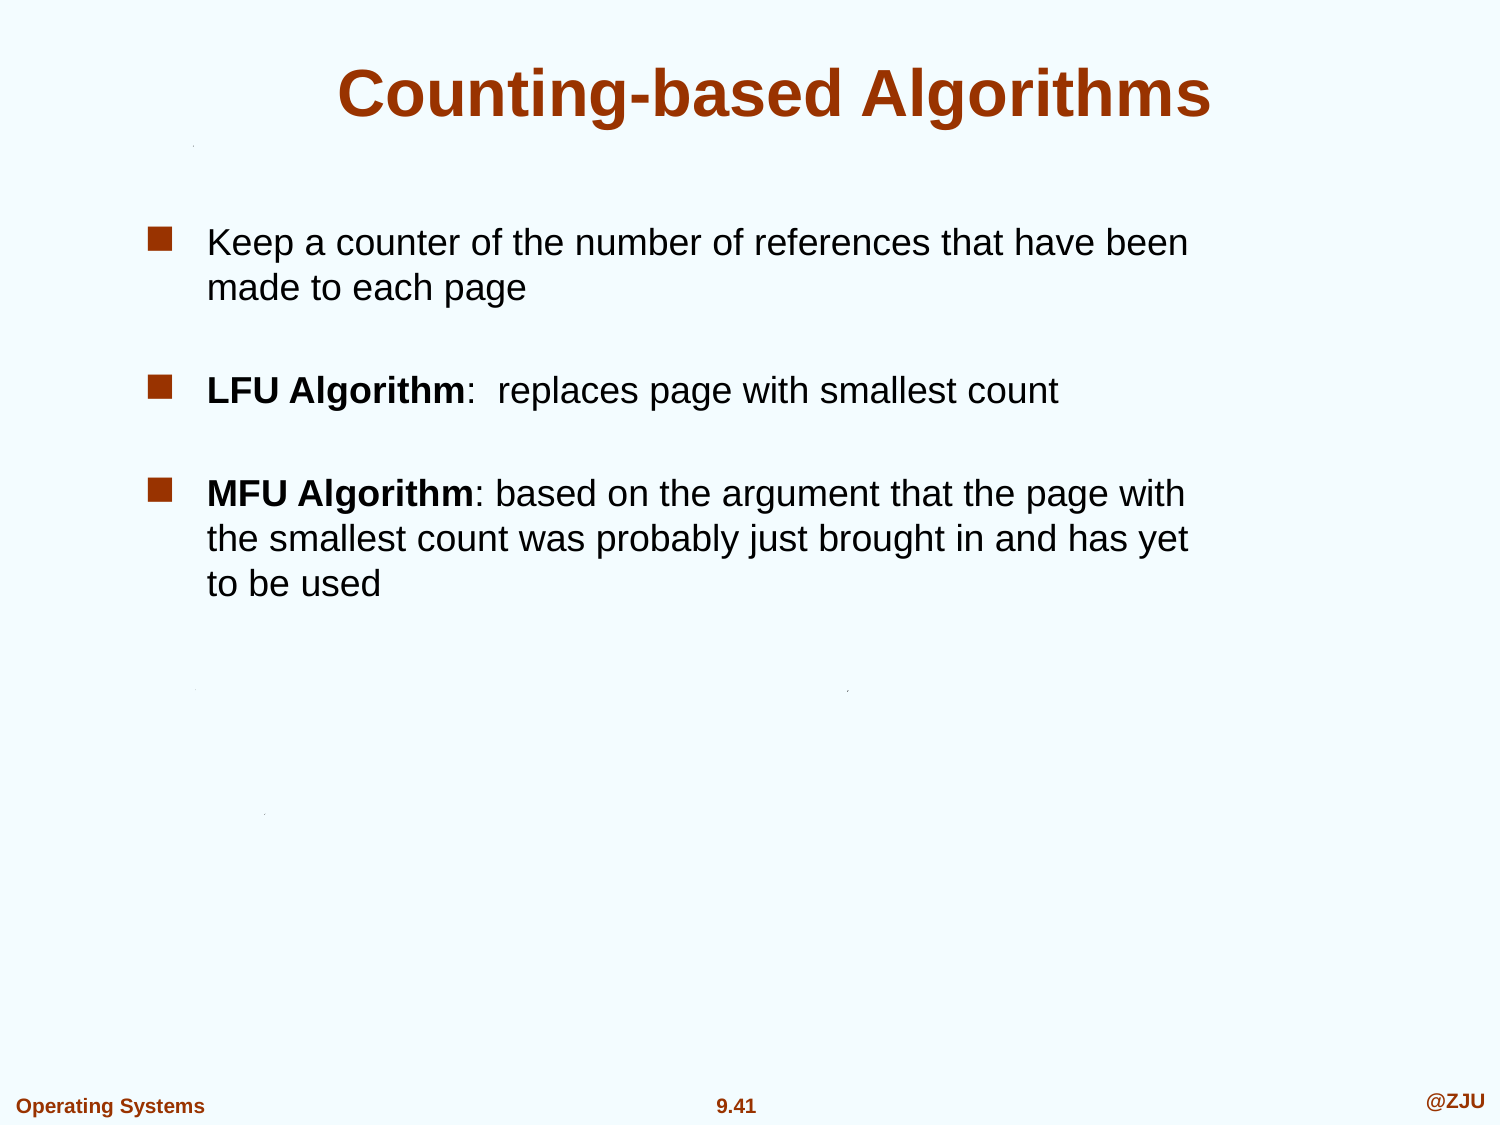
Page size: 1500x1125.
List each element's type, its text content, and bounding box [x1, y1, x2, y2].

list Keep a counter of the number of references that have been made to each page LFU Algorithm: replaces page with smallest count MFU Algorithm: based on the argument that the page with the smallest count was probably just brought in and has yet to be used [135, 210, 1246, 957]
title Counting-based Algorithms [112, 37, 1438, 138]
